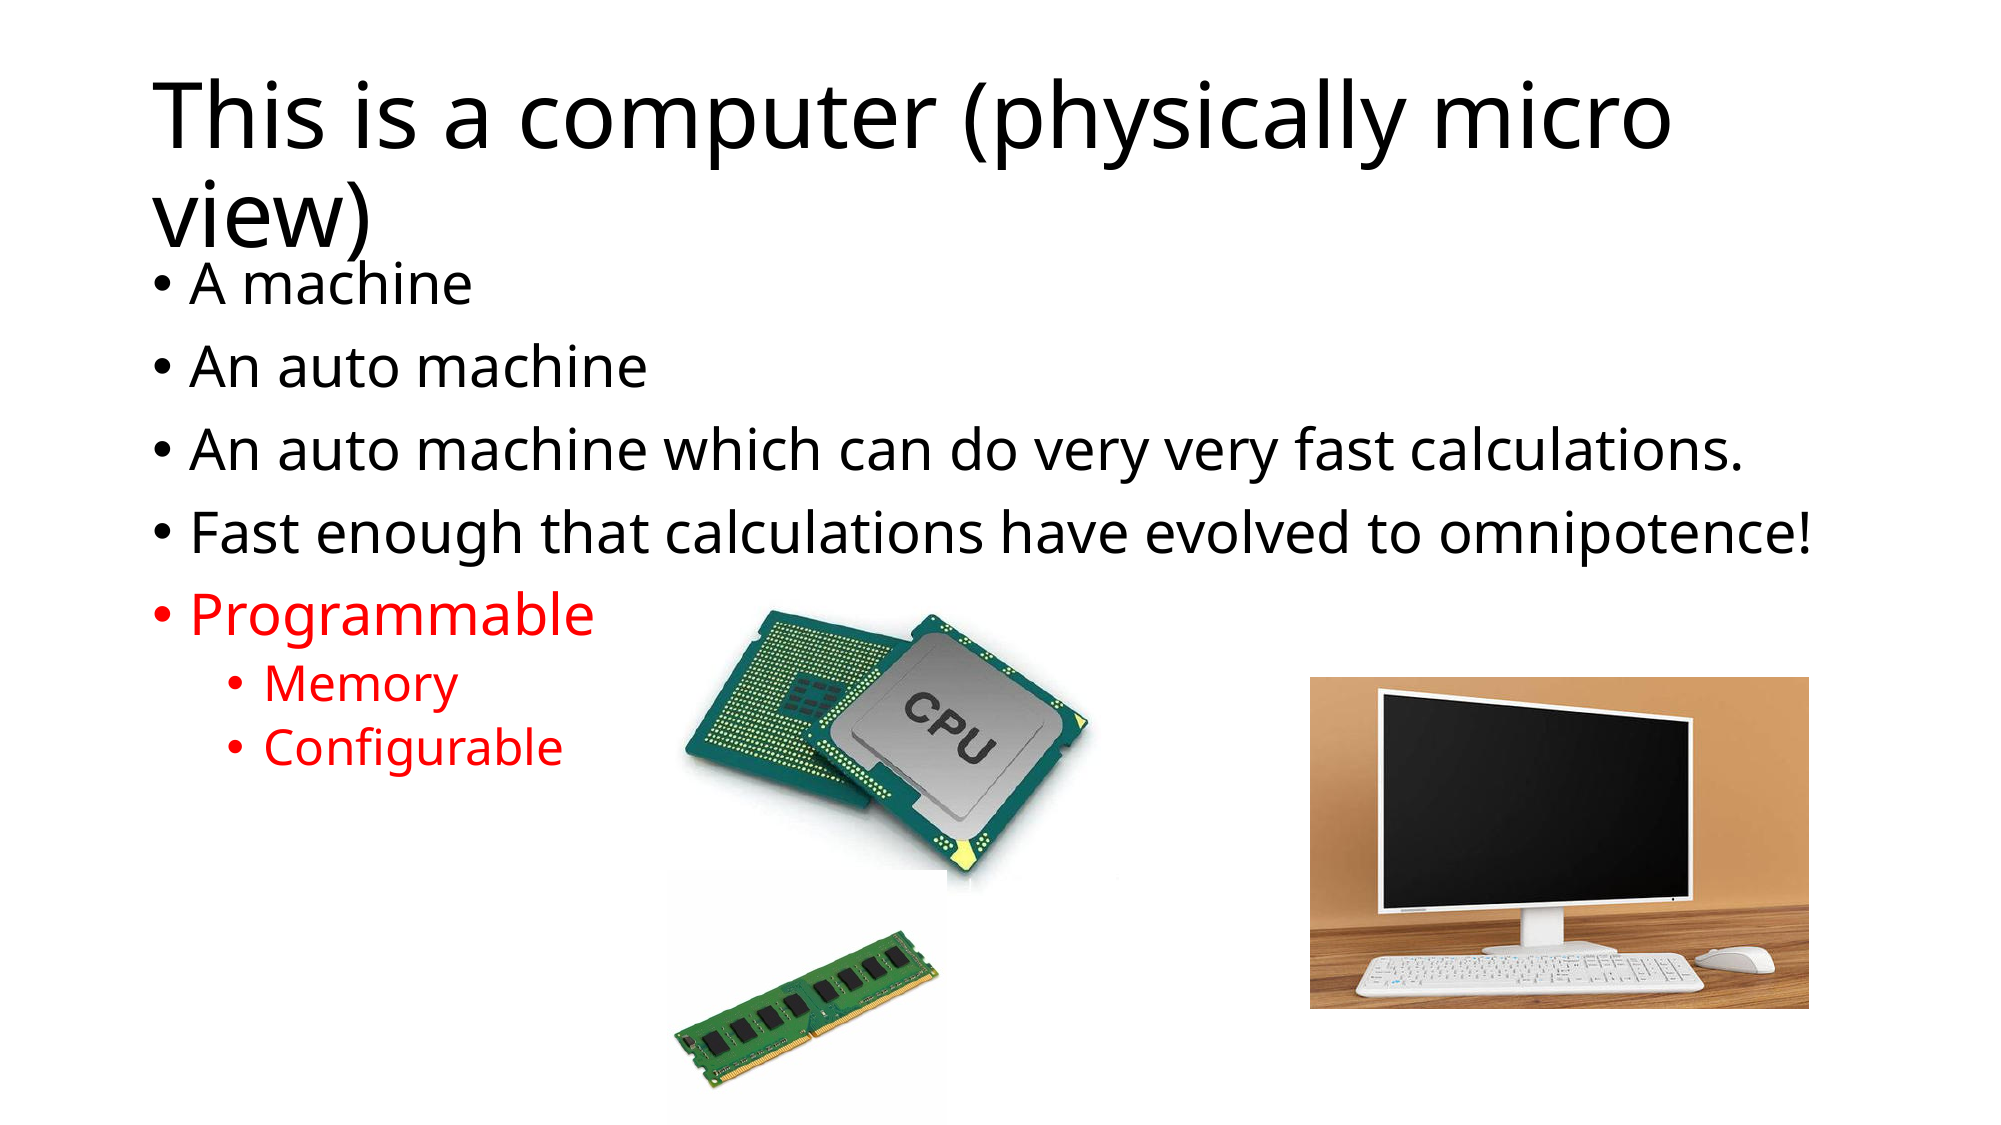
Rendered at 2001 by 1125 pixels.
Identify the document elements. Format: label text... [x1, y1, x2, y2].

list A machine An auto machine An auto machine which can do very very fast calculations. Fast enough that calculations have evolved to omnipotence! Programmable Memory Configurable [137, 247, 1863, 787]
picture [667, 577, 1119, 1125]
picture [1310, 677, 1809, 1009]
title This is a computer (physically micro view) [137, 59, 1863, 247]
